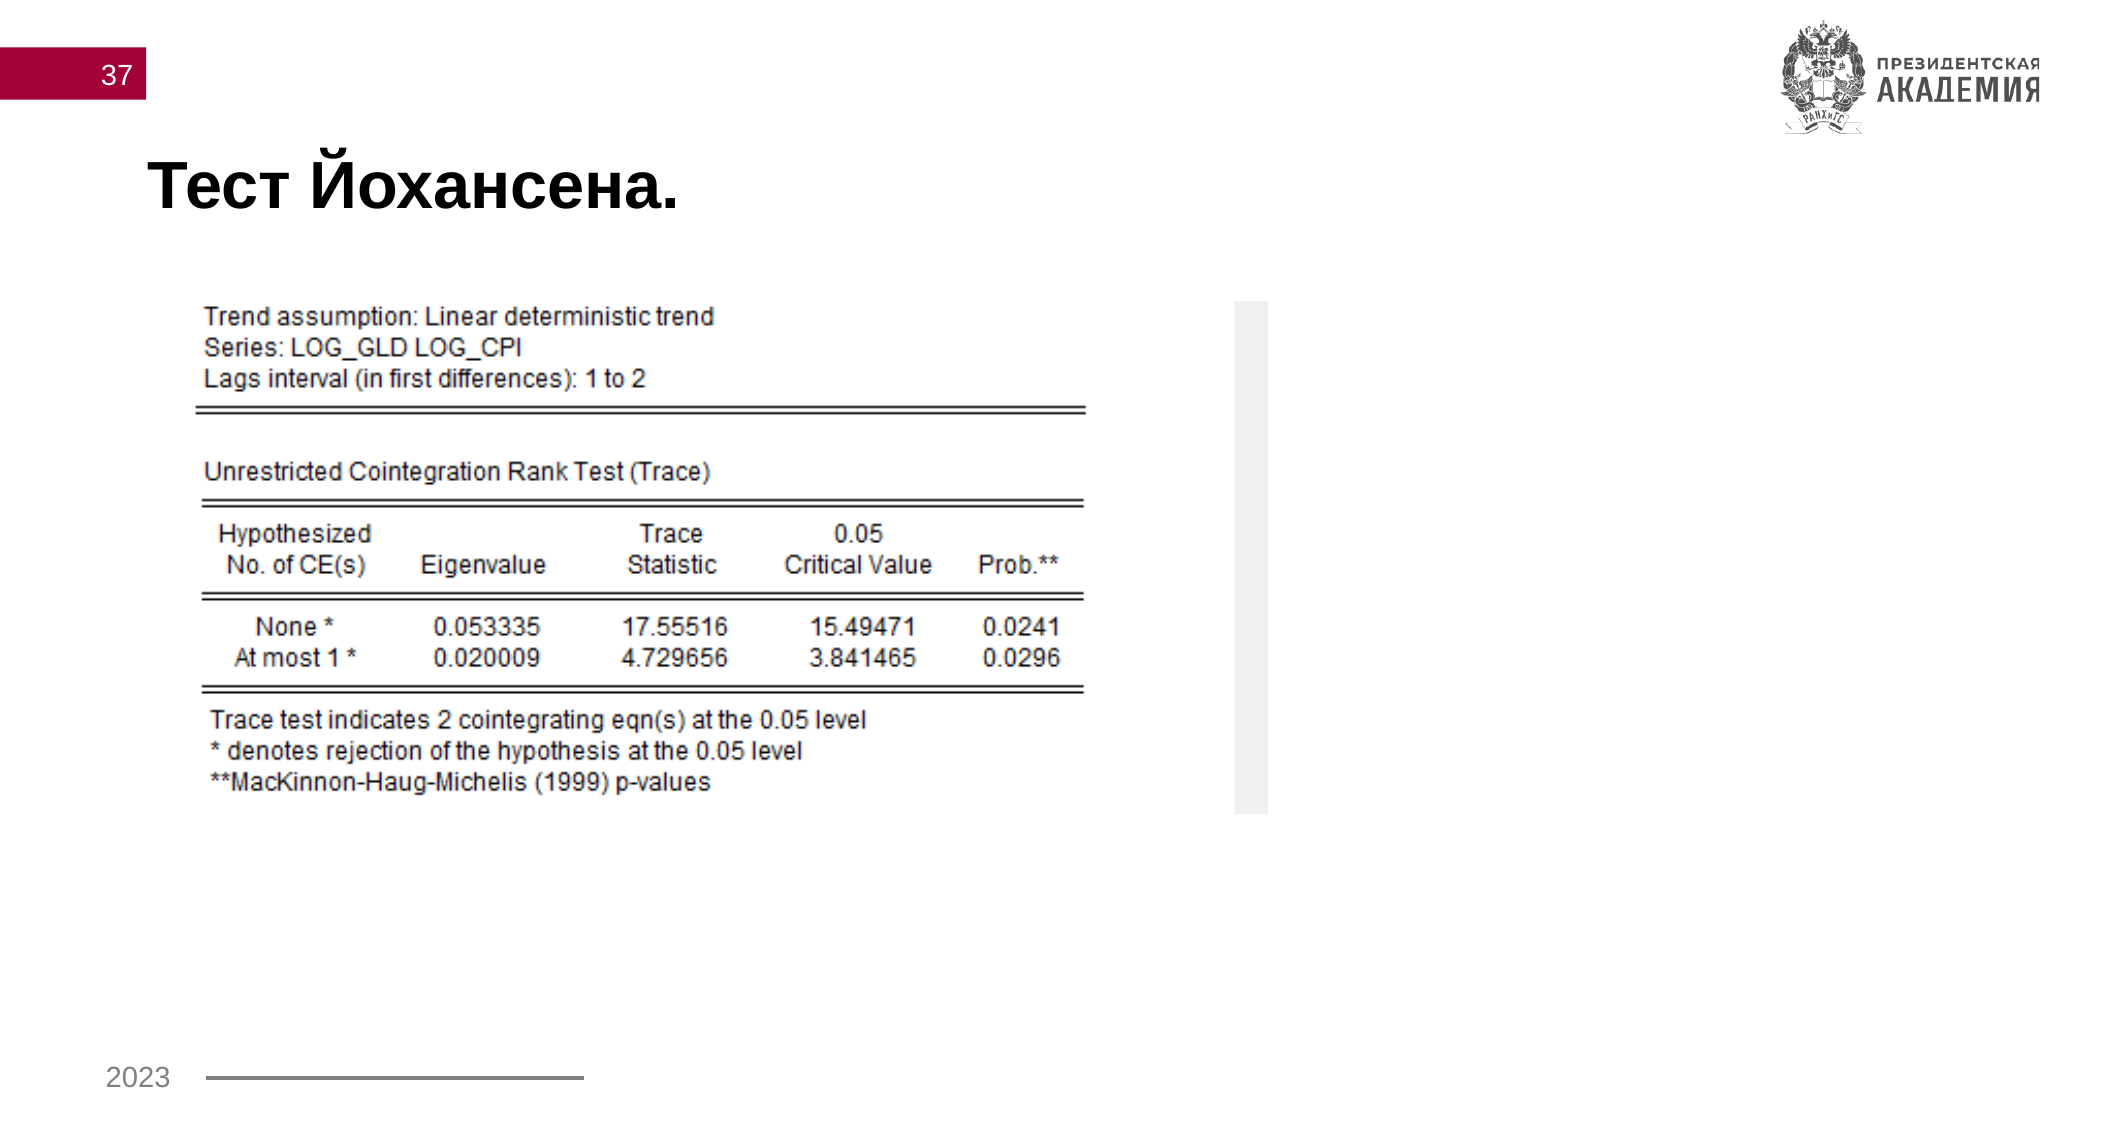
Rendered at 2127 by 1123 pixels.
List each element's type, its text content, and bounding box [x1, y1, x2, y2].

slide_number 37 [0, 43, 149, 104]
picture [190, 301, 1268, 814]
title Тест Йохансена. [147, 150, 1567, 239]
picture [1780, 20, 2040, 134]
